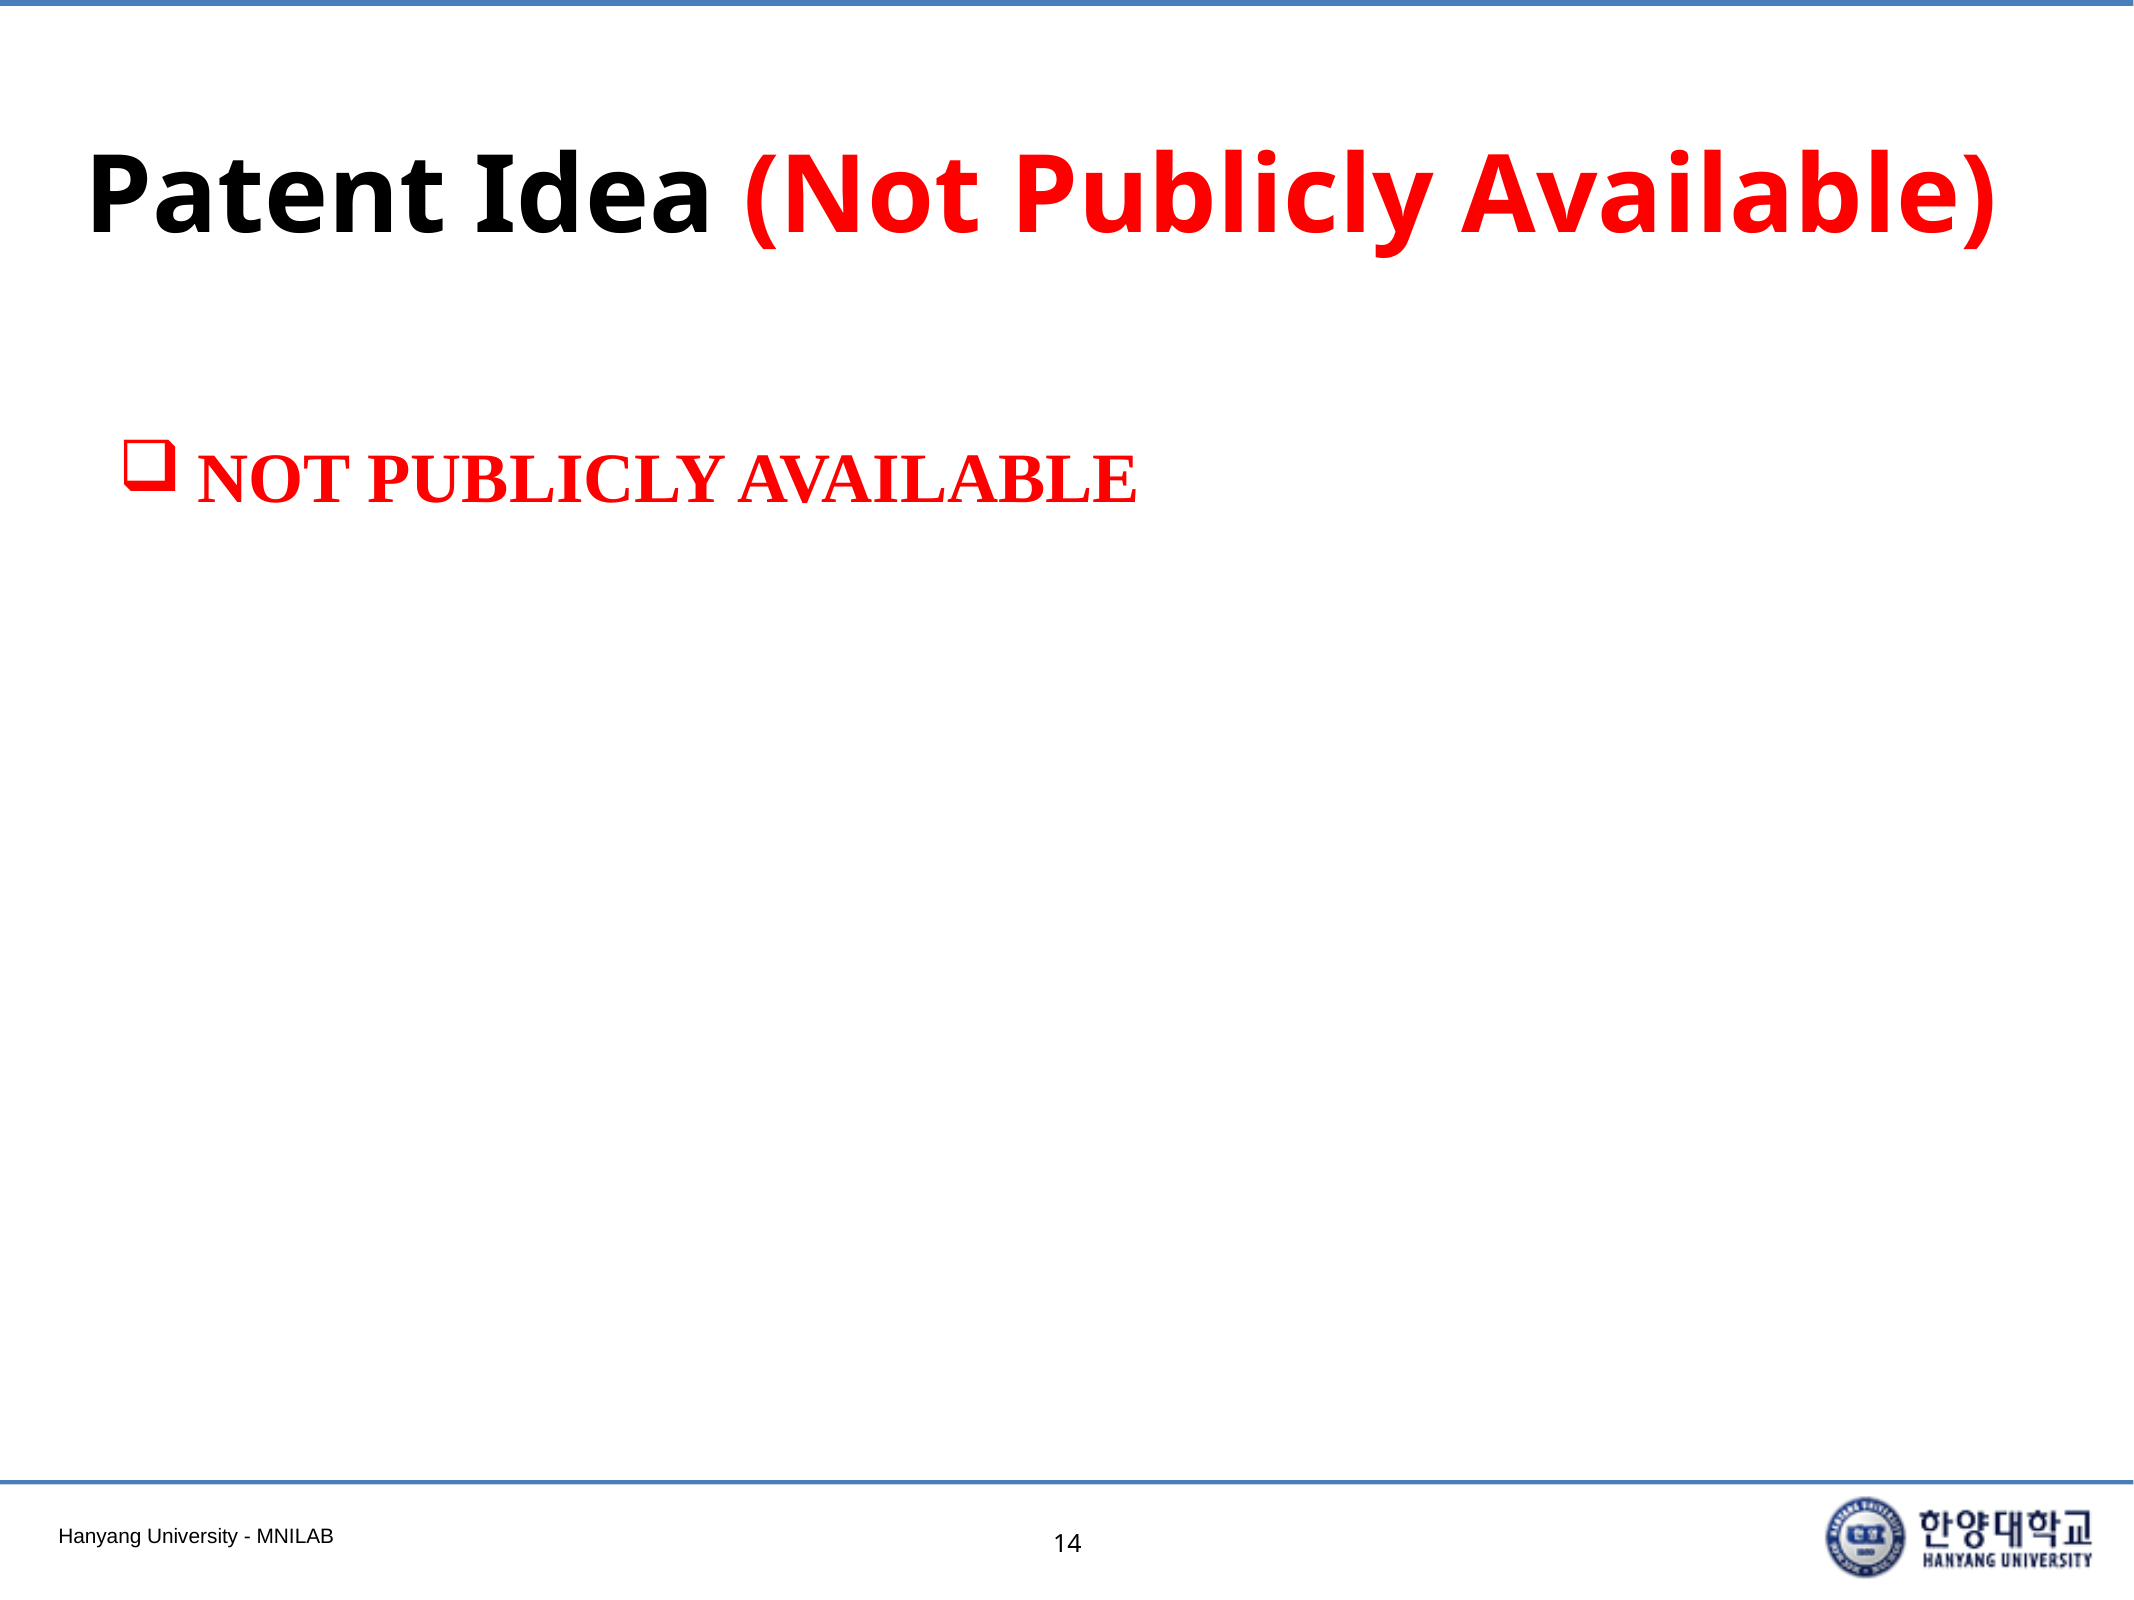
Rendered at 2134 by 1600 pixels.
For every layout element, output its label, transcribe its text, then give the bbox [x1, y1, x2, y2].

list NOT PUBLICLY AVAILABLE [109, 406, 1925, 572]
picture [1797, 1495, 2128, 1581]
title Patent Idea (Not Publicly Available) [75, 41, 2058, 338]
slide_number 14 [1037, 1518, 1098, 1567]
